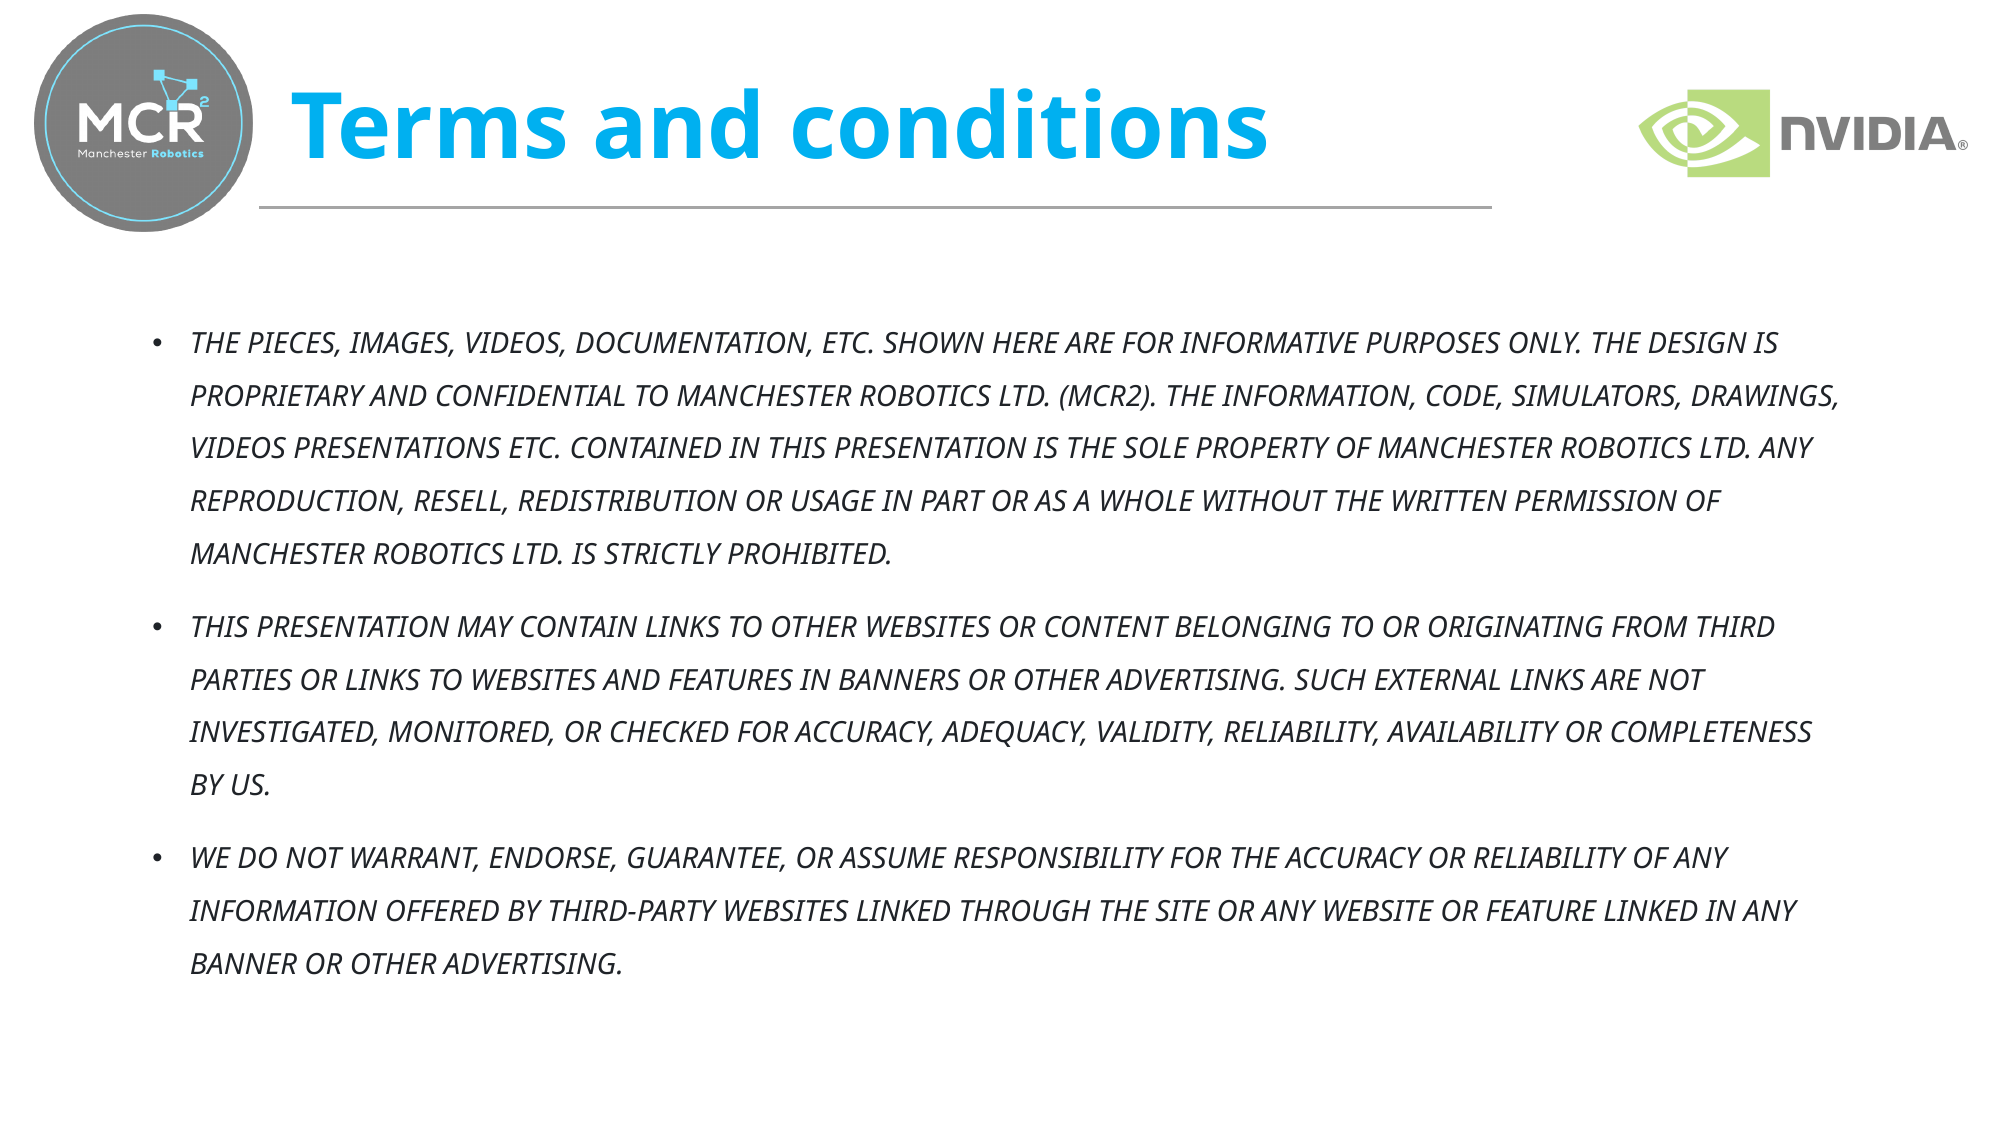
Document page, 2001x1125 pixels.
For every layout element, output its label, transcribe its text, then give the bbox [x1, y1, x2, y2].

list THE PIECES, IMAGES, VIDEOS, DOCUMENTATION, ETC. SHOWN HERE ARE FOR INFORMATIVE PURPOSES ONLY. THE DESIGN IS PROPRIETARY AND CONFIDENTIAL TO MANCHESTER ROBOTICS LTD. (MCR2). THE INFORMATION, CODE, SIMULATORS, DRAWINGS, VIDEOS PRESENTATIONS ETC. CONTAINED IN THIS PRESENTATION IS THE SOLE PROPERTY OF MANCHESTER ROBOTICS LTD. ANY REPRODUCTION, RESELL, REDISTRIBUTION OR USAGE IN PART OR AS A WHOLE WITHOUT THE WRITTEN PERMISSION OF MANCHESTER ROBOTICS LTD. IS STRICTLY PROHIBITED. THIS PRESENTATION MAY CONTAIN LINKS TO OTHER WEBSITES OR CONTENT BELONGING TO OR ORIGINATING FROM THIRD PARTIES OR LINKS TO WEBSITES AND FEATURES IN BANNERS OR OTHER ADVERTISING. SUCH EXTERNAL LINKS ARE NOT INVESTIGATED, MONITORED, OR CHECKED FOR ACCURACY, ADEQUACY, VALIDITY, RELIABILITY, AVAILABILITY OR COMPLETENESS BY US. WE DO NOT WARRANT, ENDORSE, GUARANTEE, OR ASSUME RESPONSIBILITY FOR THE ACCURACY OR RELIABILITY OF ANY INFORMATION OFFERED BY THIRD-PARTY WEBSITES LINKED THROUGH THE SITE OR ANY WEBSITE OR FEATURE LINKED IN ANY BANNER OR OTHER ADVERTISING. [137, 299, 1863, 1014]
title Terms and conditions [275, 19, 1615, 238]
